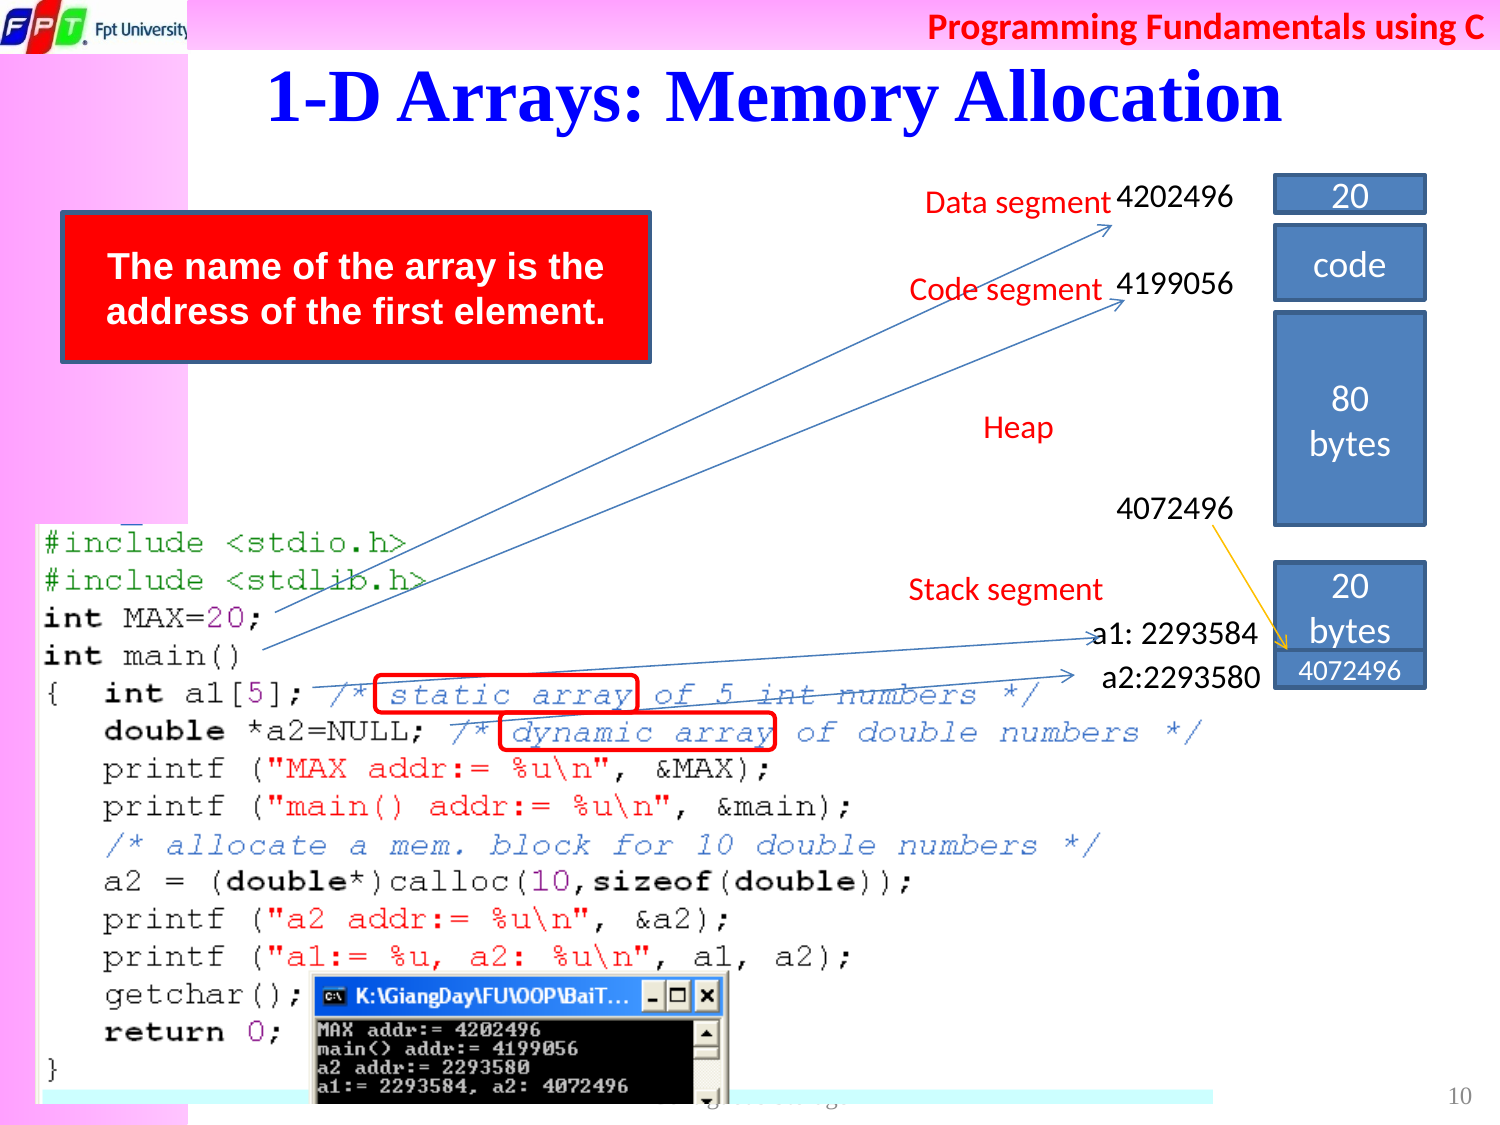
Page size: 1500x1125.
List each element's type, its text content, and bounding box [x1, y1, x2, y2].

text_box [35, 174, 1426, 1104]
slide_number 10 [1137, 1074, 1488, 1116]
title 1-D Arrays: Memory Allocation [125, 45, 1425, 138]
picture [0, 0, 188, 54]
